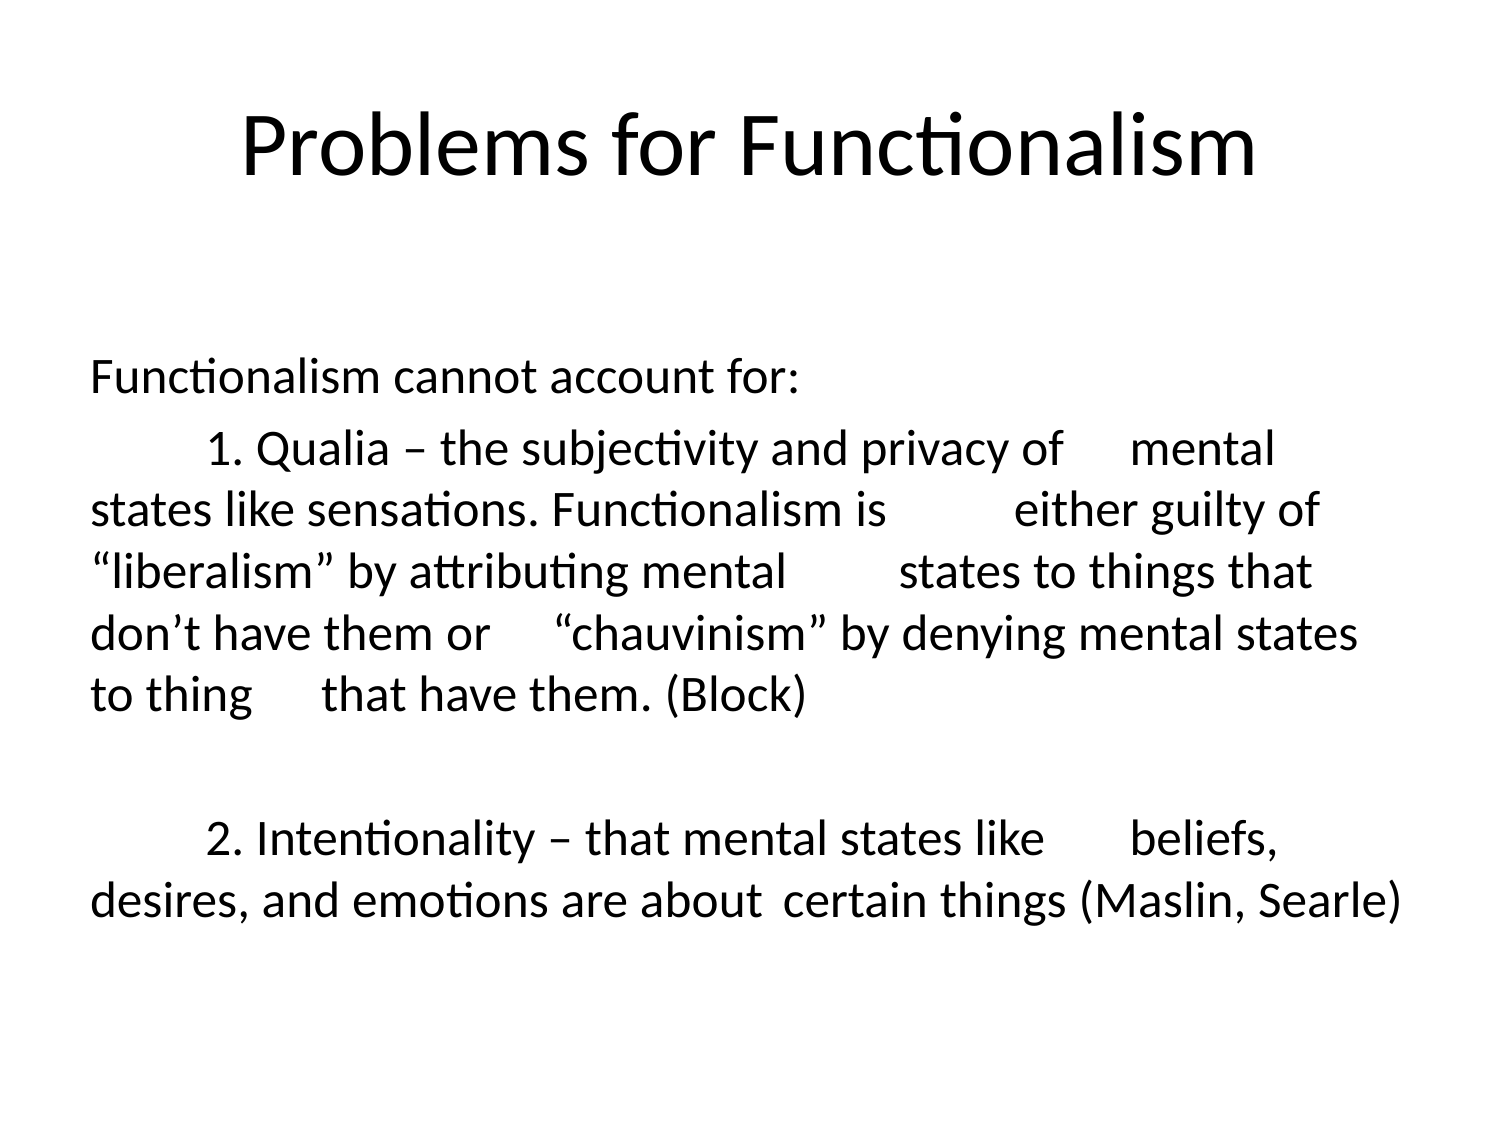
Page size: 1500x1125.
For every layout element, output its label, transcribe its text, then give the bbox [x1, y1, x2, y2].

list Functionalism cannot account for: 1. Qualia – the subjectivity and privacy of mental states like sensations. Functionalism is either guilty of “liberalism” by attributing mental states to things that don’t have them or “chauvinism” by denying mental states to thing that have them. (Block) 2. Intentionality – that mental states like beliefs, desires, and emotions are about certain things (Maslin, Searle) [75, 262, 1425, 1005]
title Problems for Functionalism [75, 45, 1425, 233]
